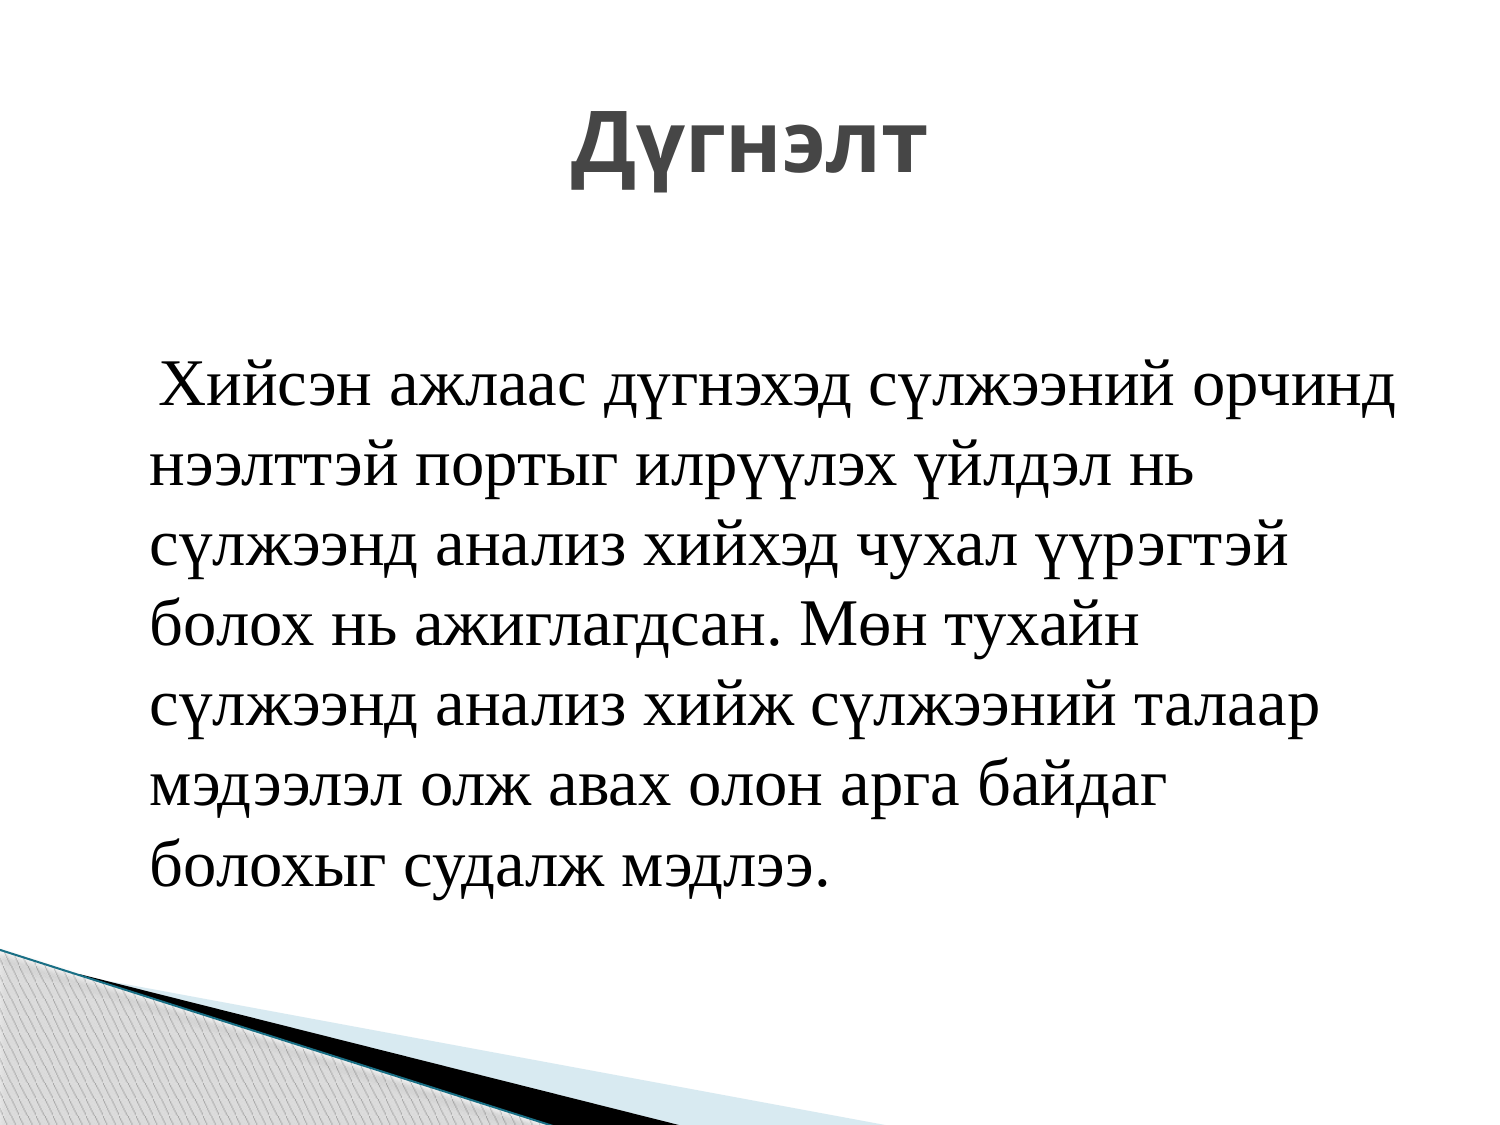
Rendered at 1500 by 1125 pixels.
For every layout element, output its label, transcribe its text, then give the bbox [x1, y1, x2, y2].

list Хийсэн ажлаас дүгнэхэд сүлжээний орчинд нээлттэй портыг илрүүлэх үйлдэл нь сүлжээнд анализ хийхэд чухал үүрэгтэй болох нь ажиглагдсан. Мөн тухайн сүлжээнд анализ хийж сүлжээний талаар мэдээлэл олж авах олон арга байдаг болохыг судалж мэдлээ. [75, 243, 1425, 986]
title Дүгнэлт [75, 45, 1425, 233]
